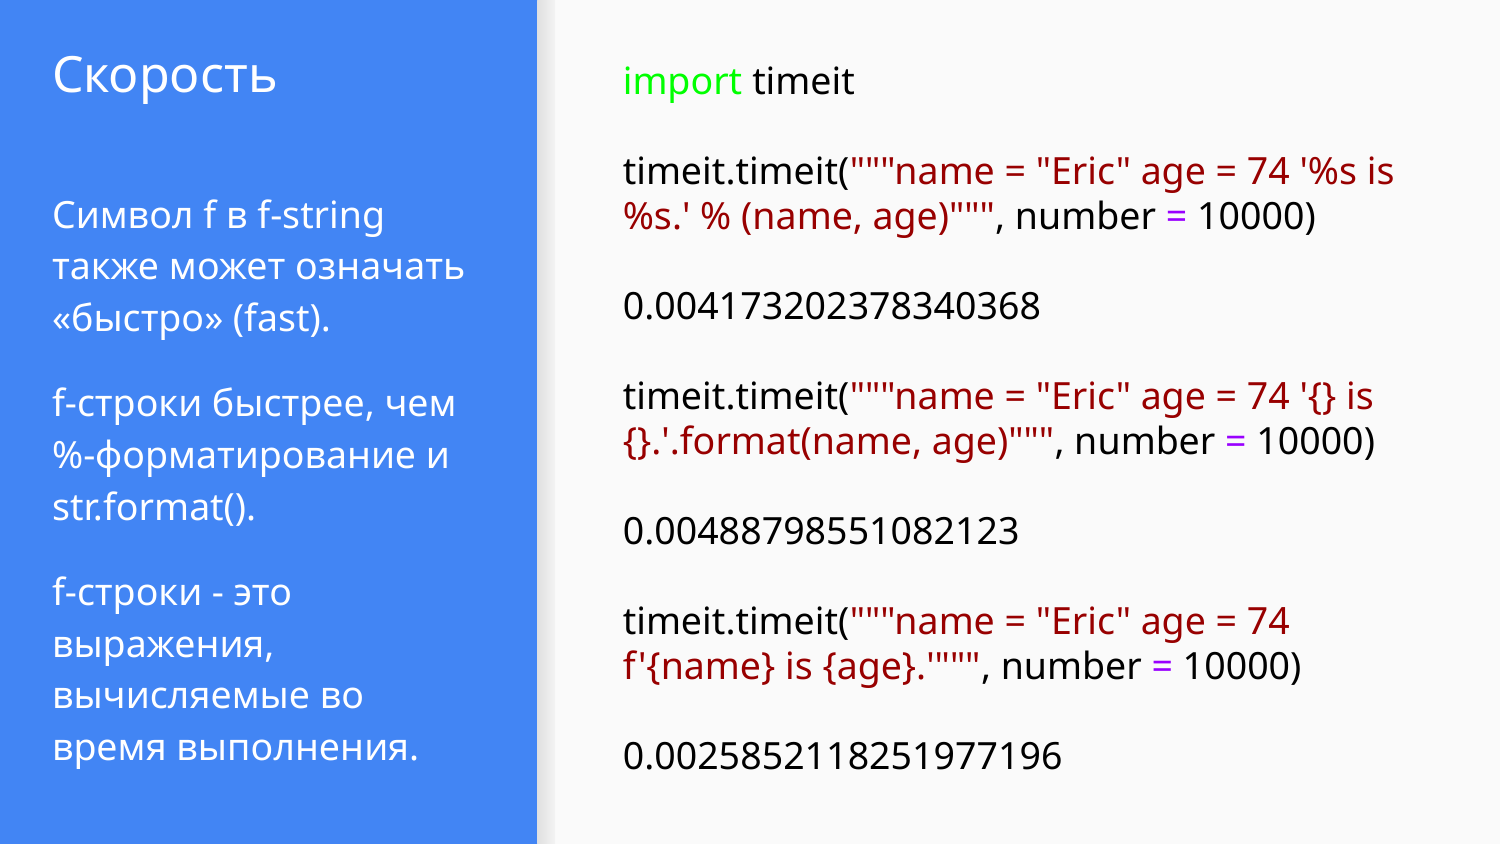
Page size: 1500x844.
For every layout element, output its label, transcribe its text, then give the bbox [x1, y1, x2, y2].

title Скорость [37, 25, 498, 118]
text_box import timeit timeit.timeit("""name = "Eric" age = 74 '%s is %s.' % (name, age)""", number = 10000) 0.004173202378340368 timeit.timeit("""name = "Eric" age = 74 '{} is {}.'.format(name, age)""", number = 10000) 0.00488798551082123 timeit.timeit("""name = "Eric" age = 74 f'{name} is {age}.'""", number = 10000) 0.0025852118251977196 [607, 41, 1437, 802]
list Символ f в f-string также может означать «быстро» (fast). f-строки быстрее, чем %-форматирование и str.format(). f-строки - это выражения, вычисляемые во время выполнения. [37, 169, 498, 788]
